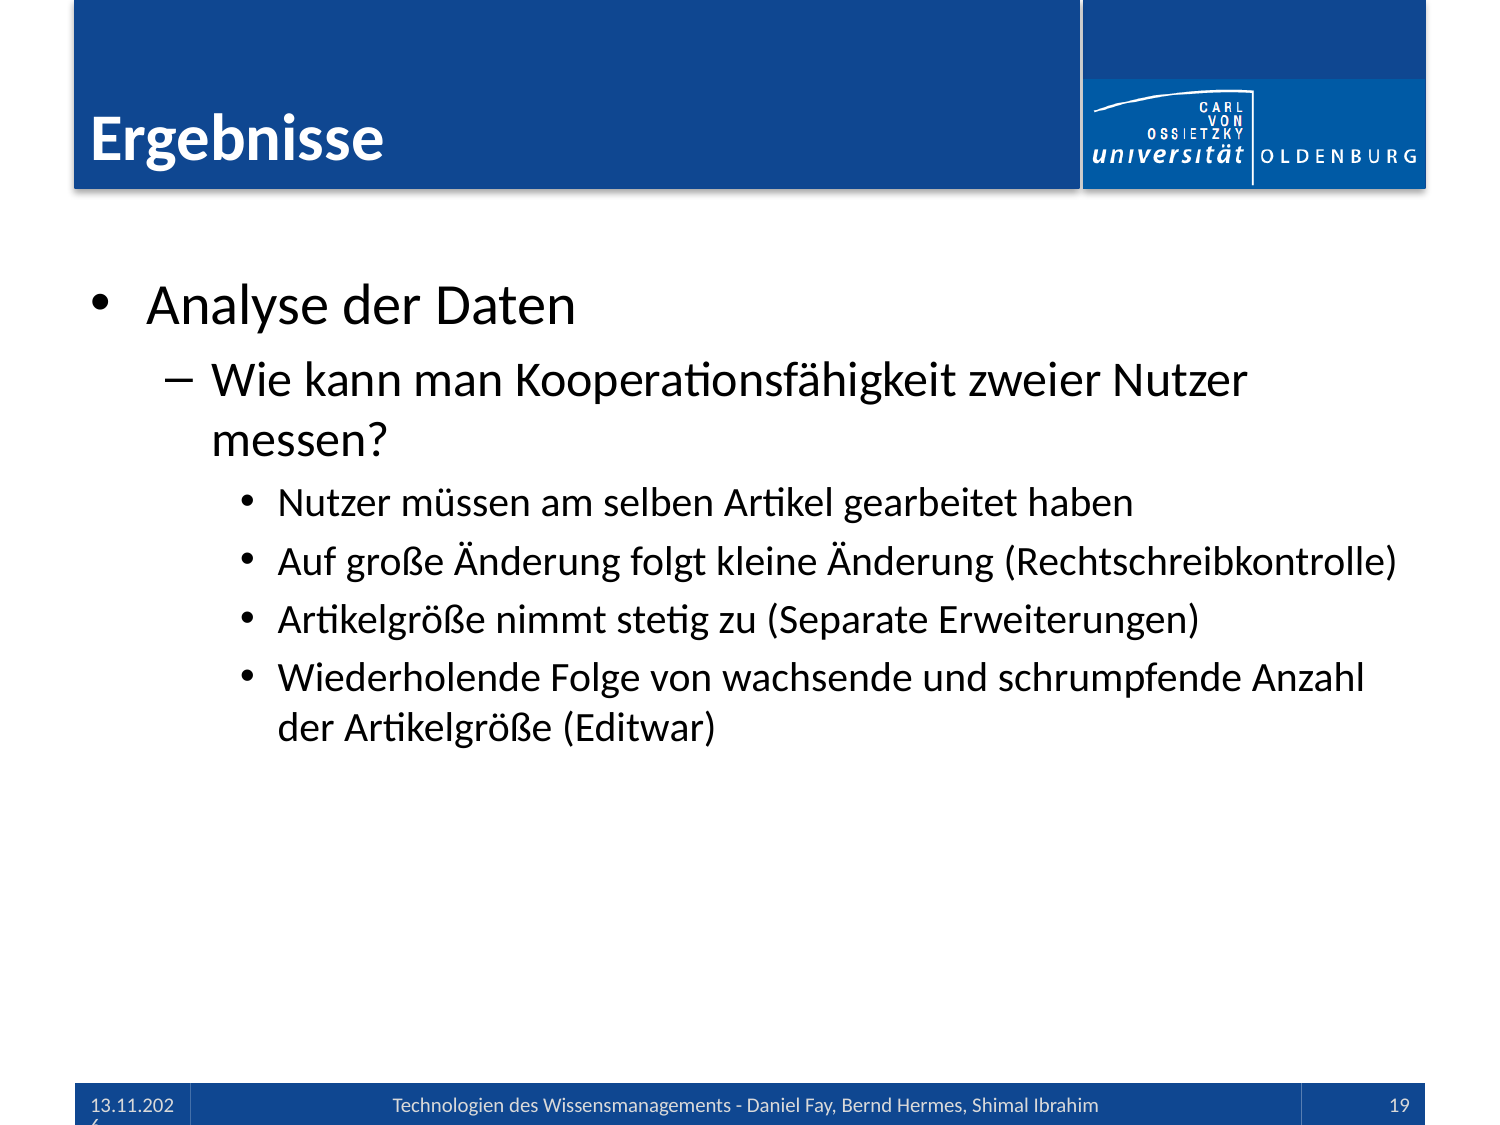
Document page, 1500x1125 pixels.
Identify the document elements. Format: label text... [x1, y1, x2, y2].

slide_number 19 [1301, 1083, 1425, 1125]
picture [1083, 79, 1425, 189]
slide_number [75, 1083, 190, 1125]
footer Technologien des Wissensmanagements - Daniel Fay, Bernd Hermes, Shimal Ibrahim [190, 1083, 1301, 1125]
title Ergebnisse [75, 79, 1079, 189]
list Analyse der Daten Wie kann man Kooperationsfähigkeit zweier Nutzer messen? Nutzer müssen am selben Artikel gearbeitet haben Auf große Änderung folgt kleine Änderung (Rechtschreibkontrolle) Artikelgröße nimmt stetig zu (Separate Erweiterungen) Wiederholende Folge von wachsende und schrumpfende Anzahl der Artikelgröße (Editwar) [75, 259, 1425, 1038]
